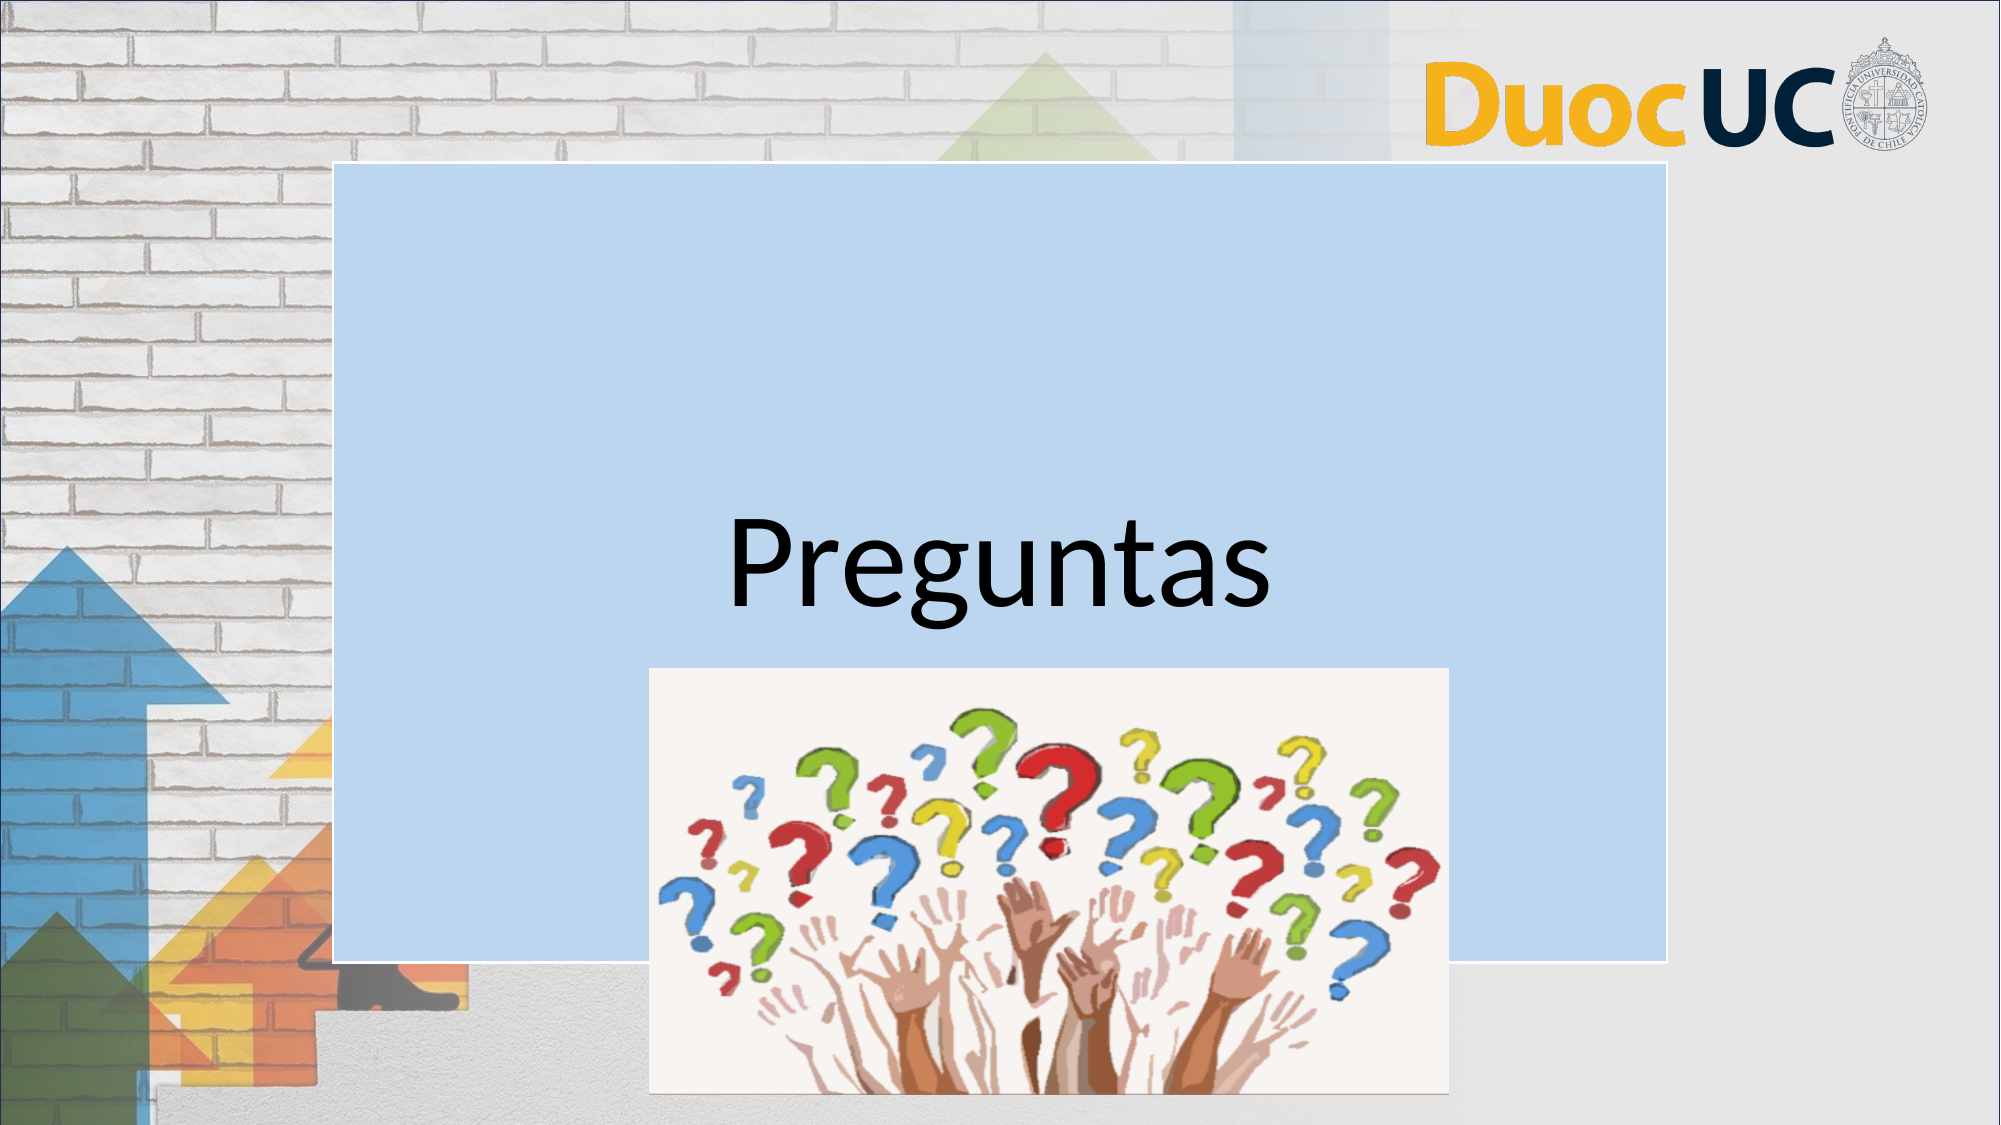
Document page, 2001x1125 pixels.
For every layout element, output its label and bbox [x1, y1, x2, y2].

text_box [1699, 0, 2000, 1125]
picture [0, 0, 1935, 1125]
text_box [332, 162, 1667, 963]
